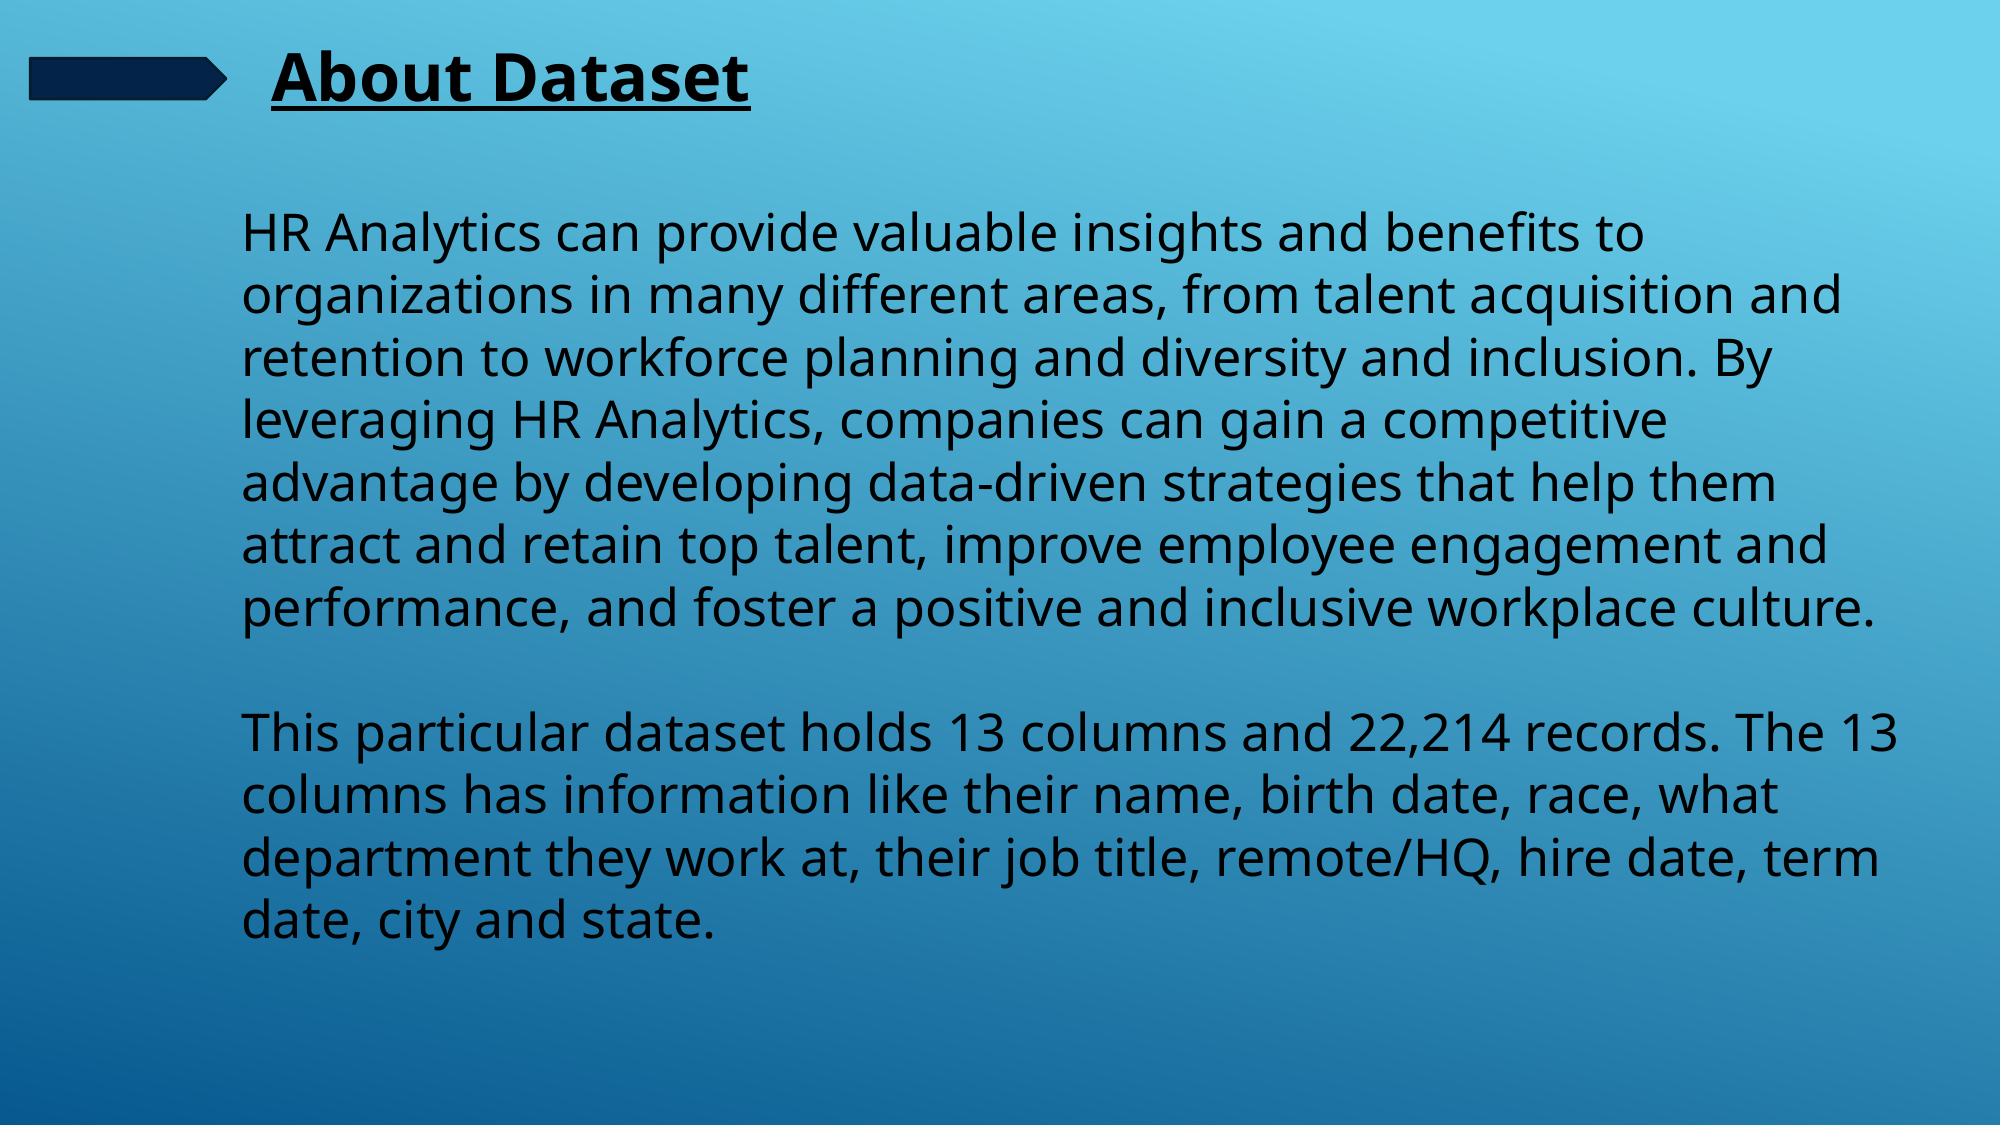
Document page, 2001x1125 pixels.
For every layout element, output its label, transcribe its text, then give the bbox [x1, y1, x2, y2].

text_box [29, 26, 808, 124]
text_box HR Analytics can provide valuable insights and benefits to organizations in many different areas, from talent acquisition and retention to workforce planning and diversity and inclusion. By leveraging HR Analytics, companies can gain a competitive advantage by developing data-driven strategies that help them attract and retain top talent, improve employee engagement and performance, and foster a positive and inclusive workplace culture. This particular dataset holds 13 columns and 22,214 records. The 13 columns has information like their name, birth date, race, what department they work at, their job title, remote/HQ, hire date, term date, city and state. [226, 191, 1945, 957]
